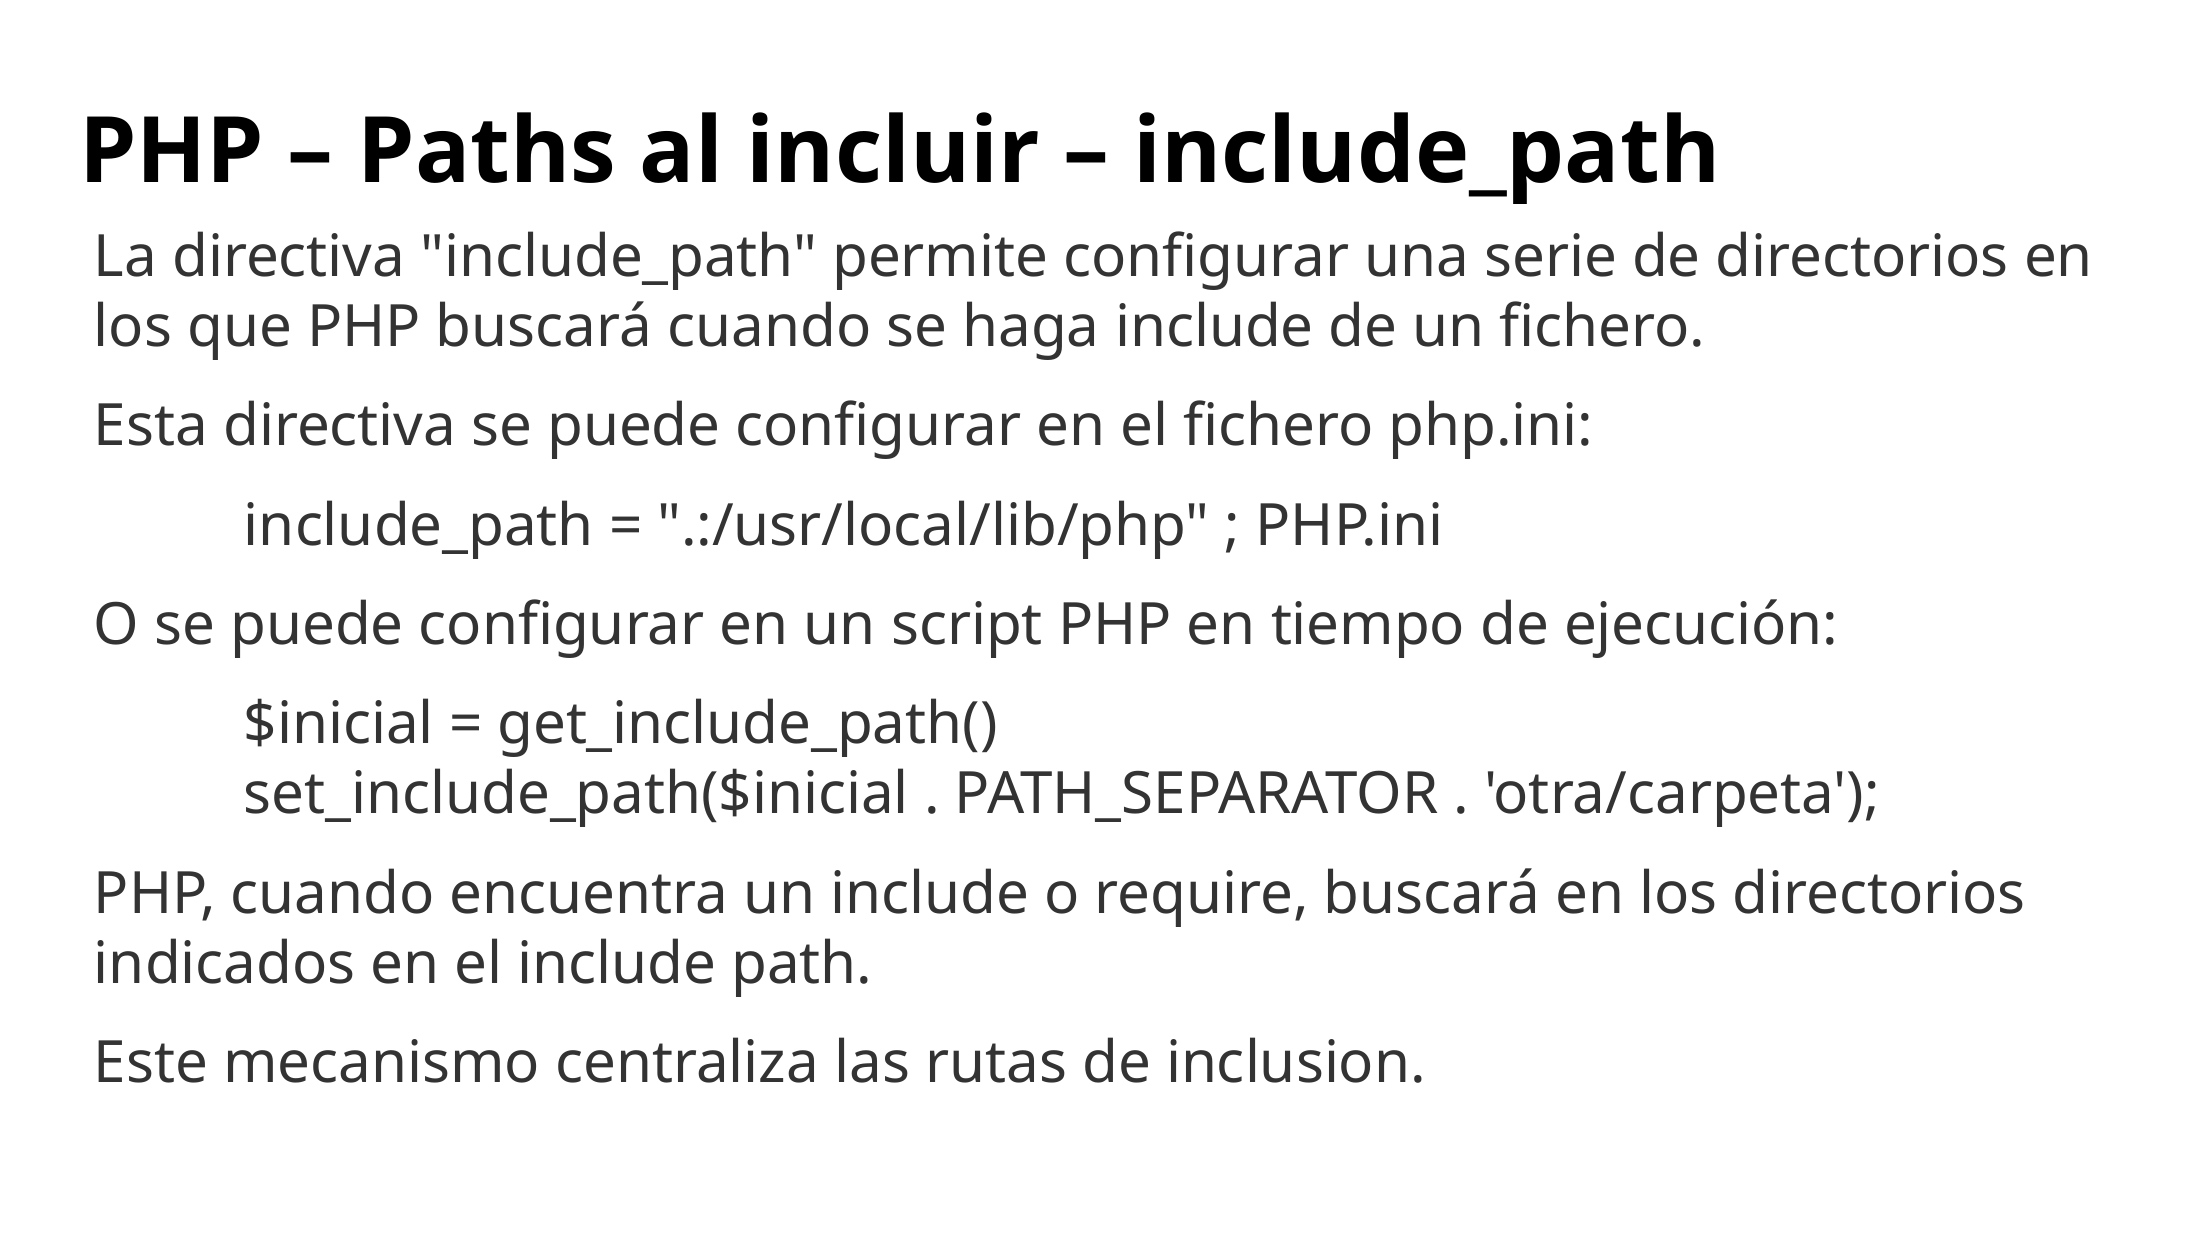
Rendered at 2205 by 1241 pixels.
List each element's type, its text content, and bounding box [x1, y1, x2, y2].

title PHP – Paths al incluir – include_path [79, 41, 2136, 210]
text_box La directiva "include_path" permite configurar una serie de directorios en los que PHP buscará cuando se haga include de un fichero. Esta directiva se puede configurar en el fichero php.ini: include_path = ".:/usr/local/lib/php" ; PHP.ini O se puede configurar en un script PHP en tiempo de ejecución: $inicial = get_include_path() set_include_path($inicial . PATH_SEPARATOR . 'otra/carpeta'); PHP, cuando encuentra un include o require, buscará en los directorios indicados en el include path. Este mecanismo centraliza las rutas de inclusion. [79, 210, 2136, 1102]
